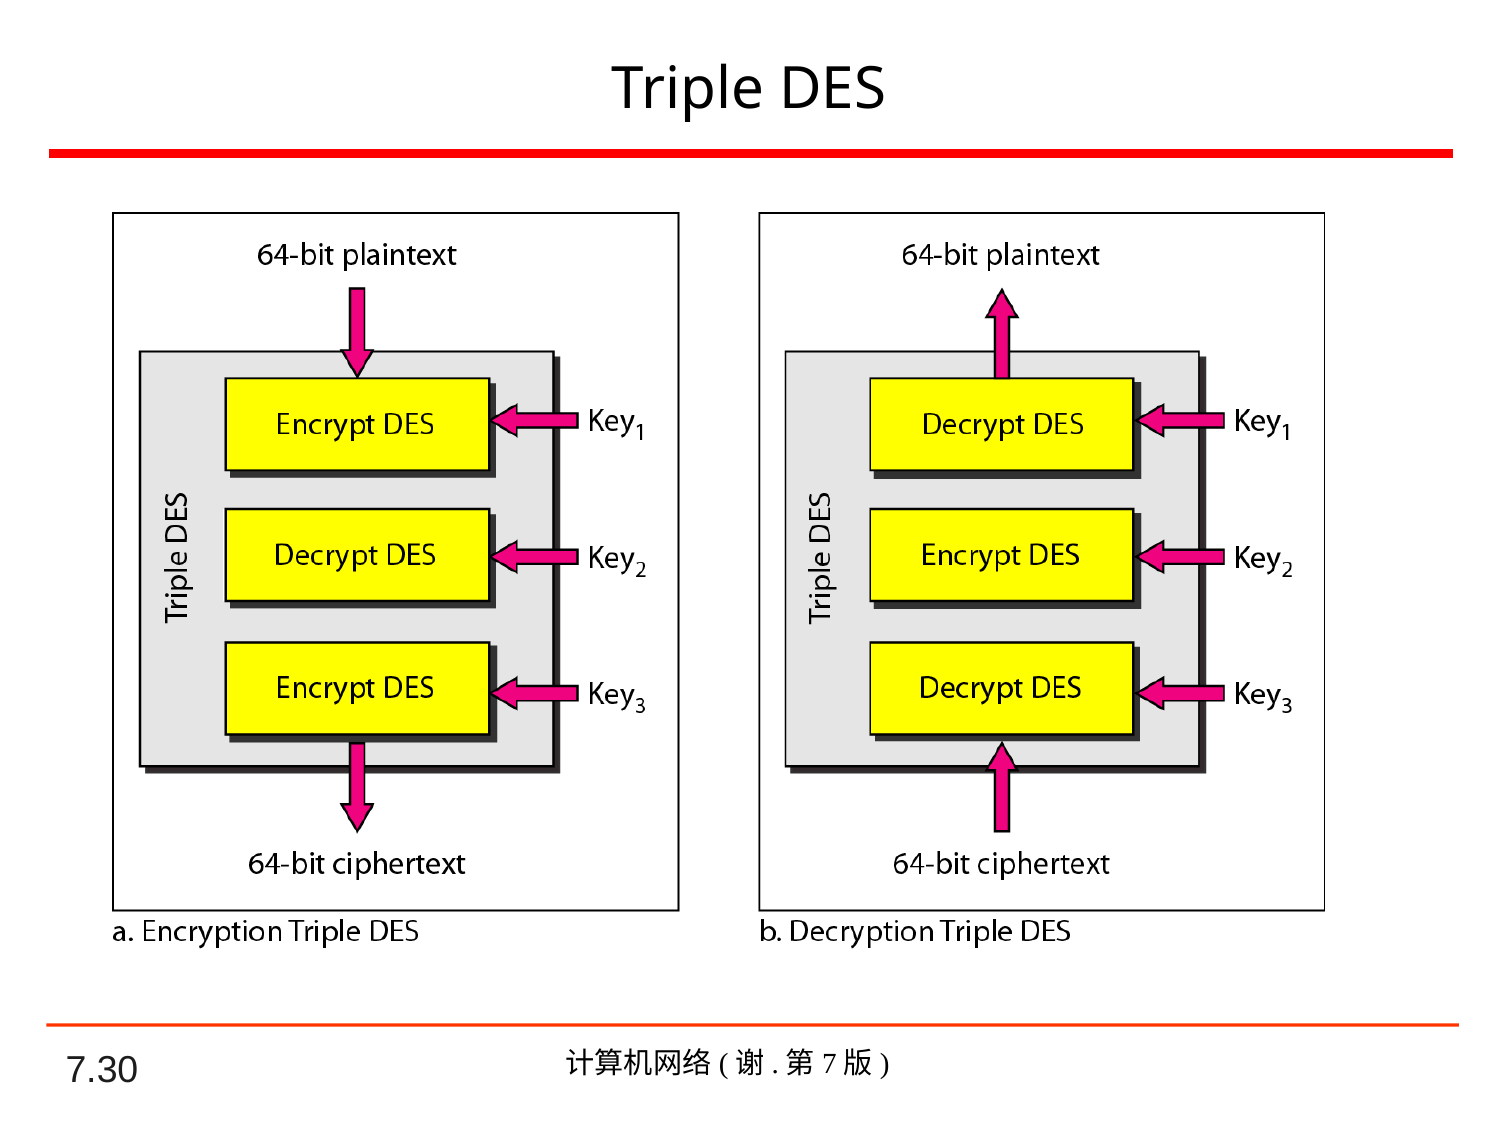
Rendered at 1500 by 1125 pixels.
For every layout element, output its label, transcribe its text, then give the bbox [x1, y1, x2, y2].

title Triple DES [58, 33, 1440, 137]
picture [112, 212, 1326, 949]
